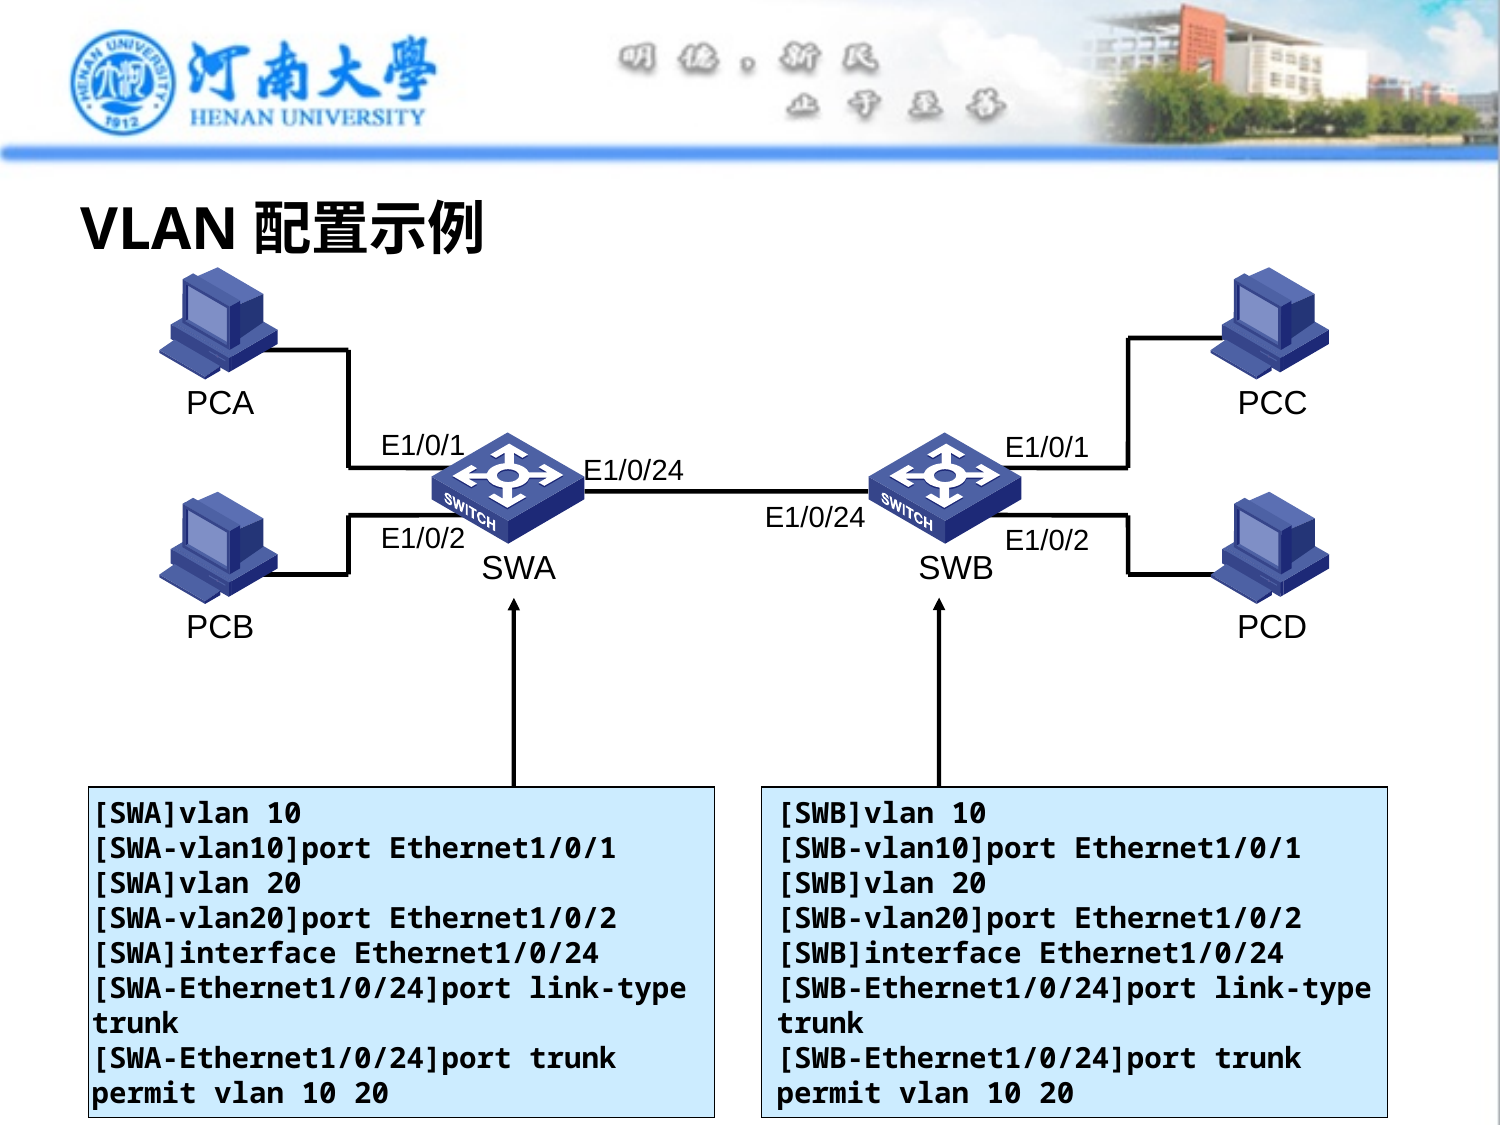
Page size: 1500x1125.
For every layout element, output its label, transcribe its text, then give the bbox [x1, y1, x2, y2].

text_box E1/0/24 [588, 444, 699, 494]
text_box [SWB]vlan 10 [SWB-vlan10]port Ethernet1/0/1 [SWB]vlan 20 [SWB-vlan20]port Ethernet1/0/2 [SWB]interface Ethernet1/0/24 [SWB-Ethernet1/0/24]port link-type trunk [SWB-Ethernet1/0/24]port trunk permit vlan 10 20 [761, 786, 1400, 1117]
text_box PCD [1222, 598, 1364, 653]
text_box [867, 432, 1022, 544]
text_box PCC [1222, 373, 1365, 429]
title VLAN配置示例 [65, 172, 1357, 280]
text_box E1/0/1 [366, 419, 481, 469]
text_box [932, 597, 946, 786]
text_box [SWA]vlan 10 [SWA-vlan10]port Ethernet1/0/1 [SWA]vlan 20 [SWA-vlan20]port Ethernet1/0/2 [SWA]interface Ethernet1/0/24 [SWA-Ethernet1/0/24]port link-type trunk [SWA-Ethernet1/0/24]port trunk permit vlan 10 20 [76, 786, 715, 1117]
text_box PCB [171, 598, 313, 653]
text_box PCA [171, 373, 313, 429]
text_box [431, 432, 585, 544]
text_box E1/0/2 [1027, 513, 1105, 564]
text_box SWA [466, 538, 609, 594]
text_box SWB [903, 538, 1046, 594]
picture [0, 0, 1500, 1125]
text_box E1/0/24 [749, 491, 862, 542]
text_box [507, 597, 521, 787]
text_box E1/0/1 [990, 420, 1105, 471]
text_box E1/0/2 [366, 512, 466, 563]
